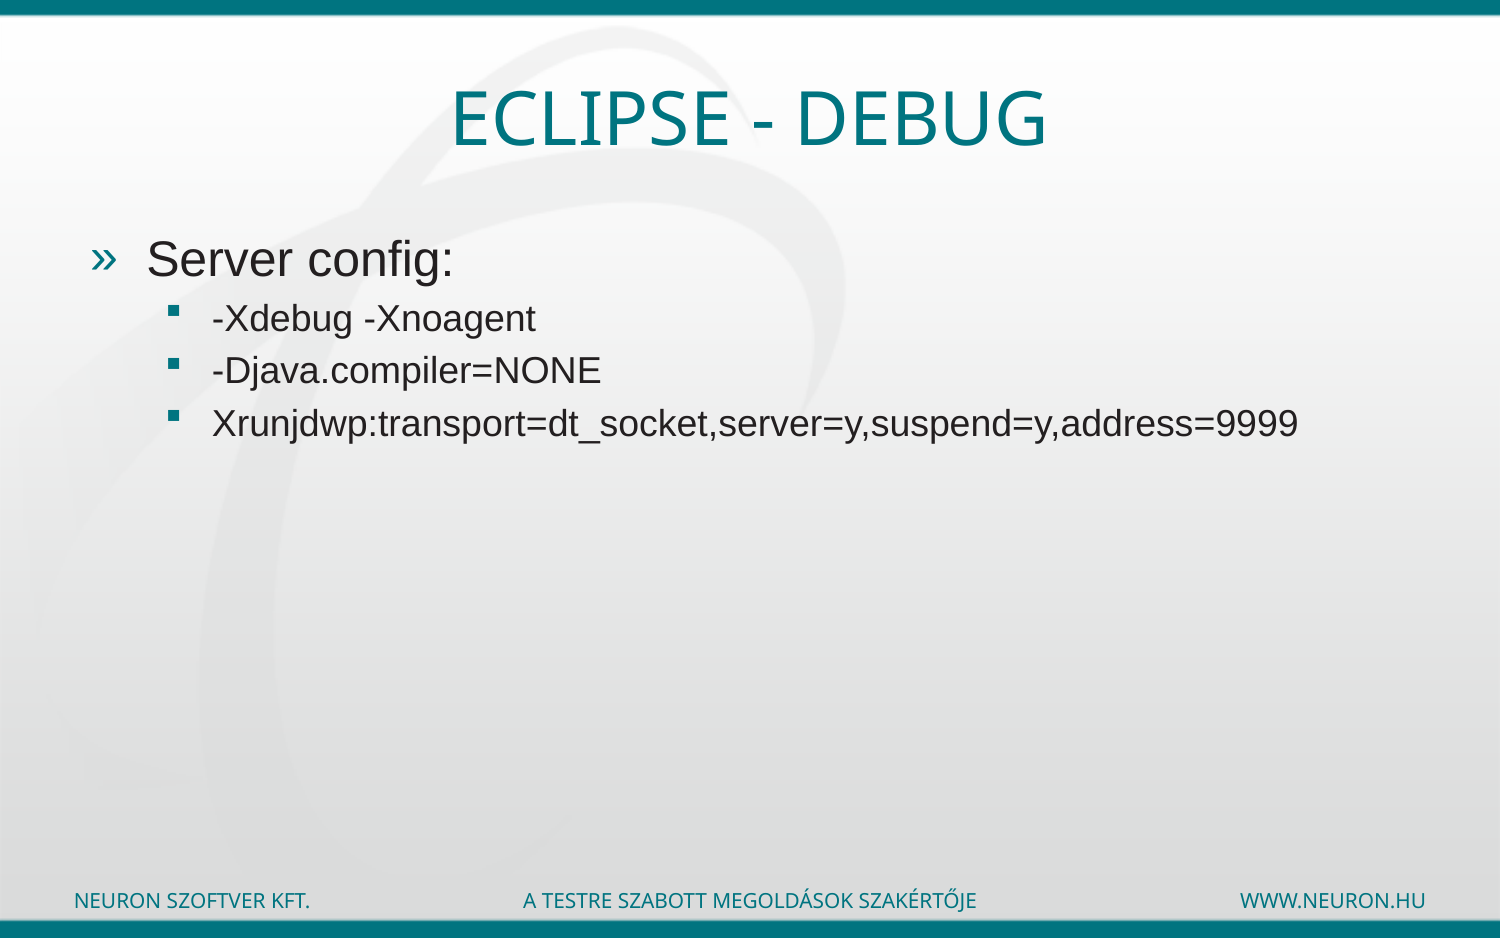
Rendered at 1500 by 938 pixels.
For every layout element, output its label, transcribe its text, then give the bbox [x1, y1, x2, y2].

title Eclipse - DEbug [75, 37, 1425, 194]
list Server config: -Xdebug -Xnoagent -Djava.compiler=NONE Xrunjdwp:transport=dt_socket,server=y,suspend=y,address=9999 [75, 218, 1425, 838]
picture [0, 0, 1500, 938]
